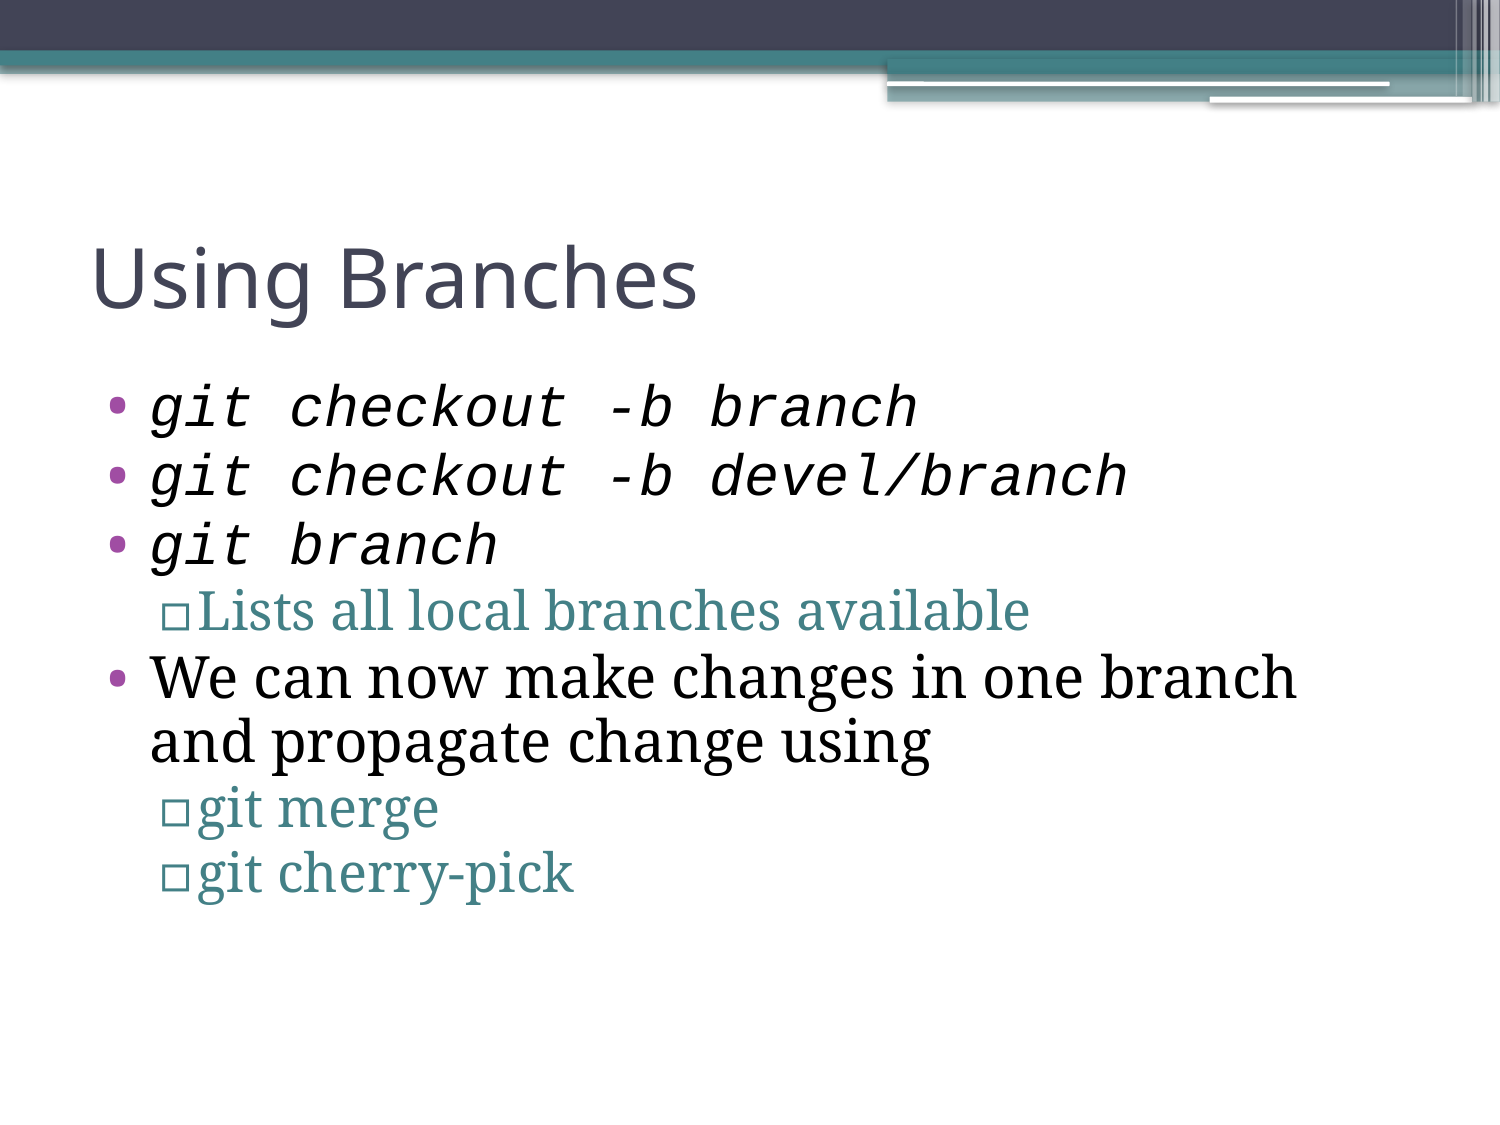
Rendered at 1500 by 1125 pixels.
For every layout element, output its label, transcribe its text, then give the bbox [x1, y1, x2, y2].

list git checkout -b branch git checkout -b devel/branch git branch Lists all local branches available We can now make changes in one branch and propagate change using git merge git cherry-pick [75, 368, 1425, 1079]
title Using Branches [75, 187, 1425, 363]
